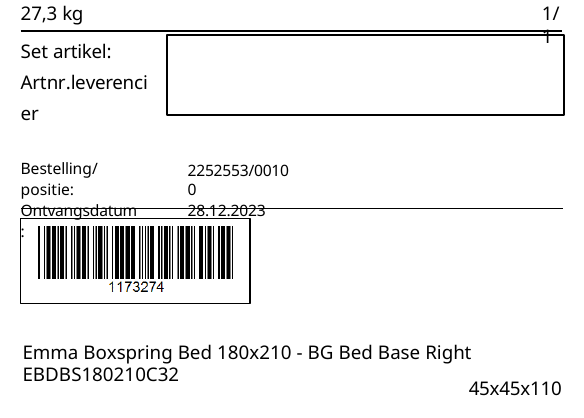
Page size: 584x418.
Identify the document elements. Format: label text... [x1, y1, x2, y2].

text_box 2252553/00100 28.12.2023 [185, 157, 296, 208]
text_box 2252553/00100 28.12.2023 [185, 209, 296, 220]
text_box 45x45x110 [466, 374, 571, 400]
text_box Bestelling/positie: Ontvangsdatum: [18, 154, 141, 242]
text_box Emma Boxspring Bed 180x210 - BG Bed Base Right EBDBS180210C32 [20, 338, 505, 386]
title 27,3 kg [18, 0, 94, 28]
text_box Set artikel: Artnr.leverencier [18, 28, 157, 124]
text_box 1/1 [539, 0, 570, 48]
text_box [20, 218, 250, 304]
text_box [166, 35, 565, 116]
picture [38, 226, 233, 295]
